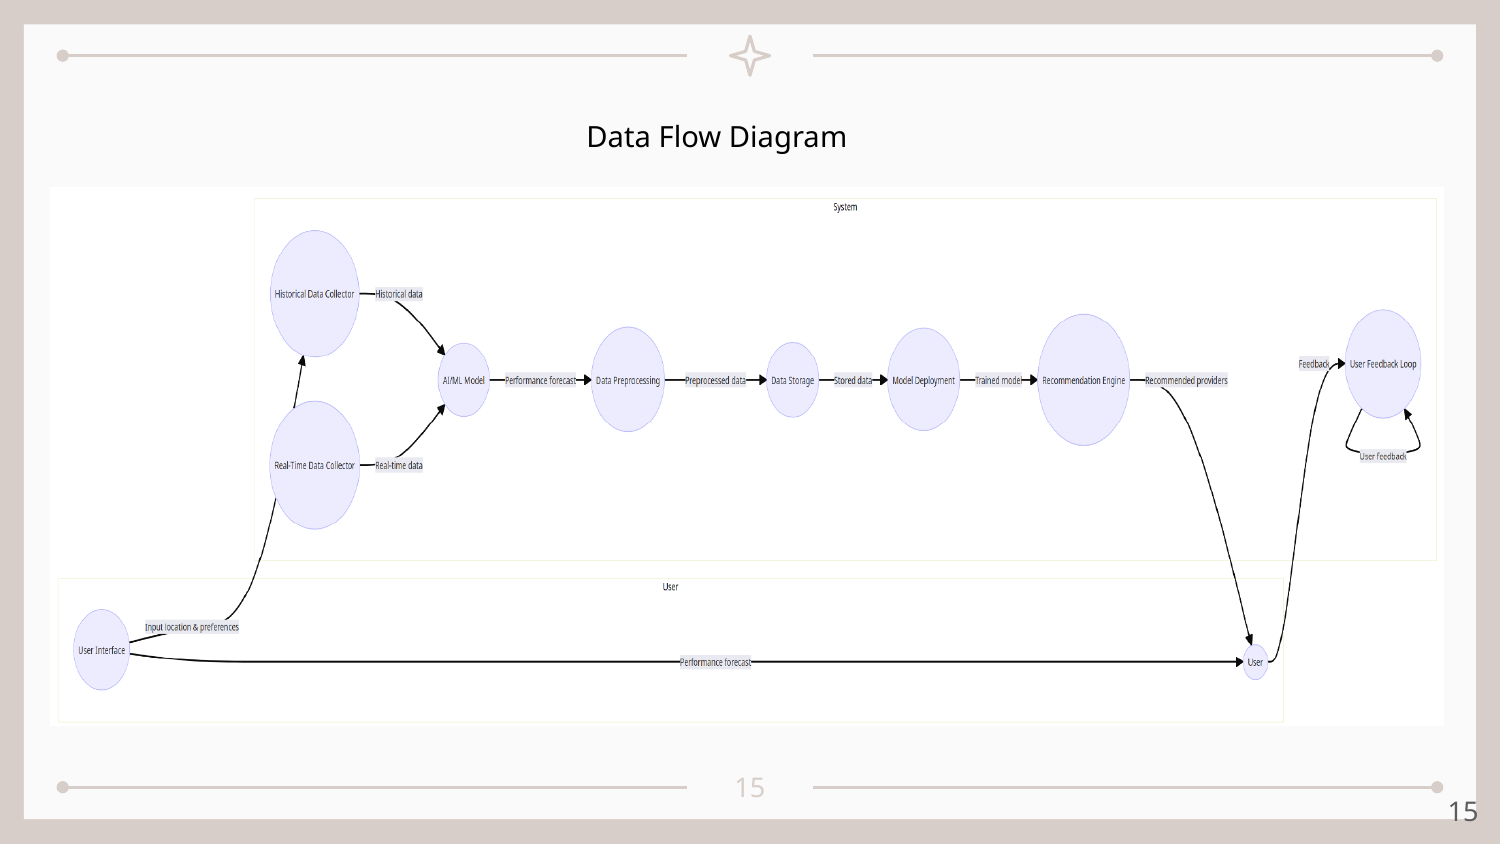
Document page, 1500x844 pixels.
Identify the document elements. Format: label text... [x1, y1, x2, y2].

picture [49, 187, 1444, 726]
slide_number ‹#› [1403, 779, 1494, 844]
text_box Data Flow Diagram [571, 103, 906, 150]
slide_number ‹#› [705, 755, 795, 810]
